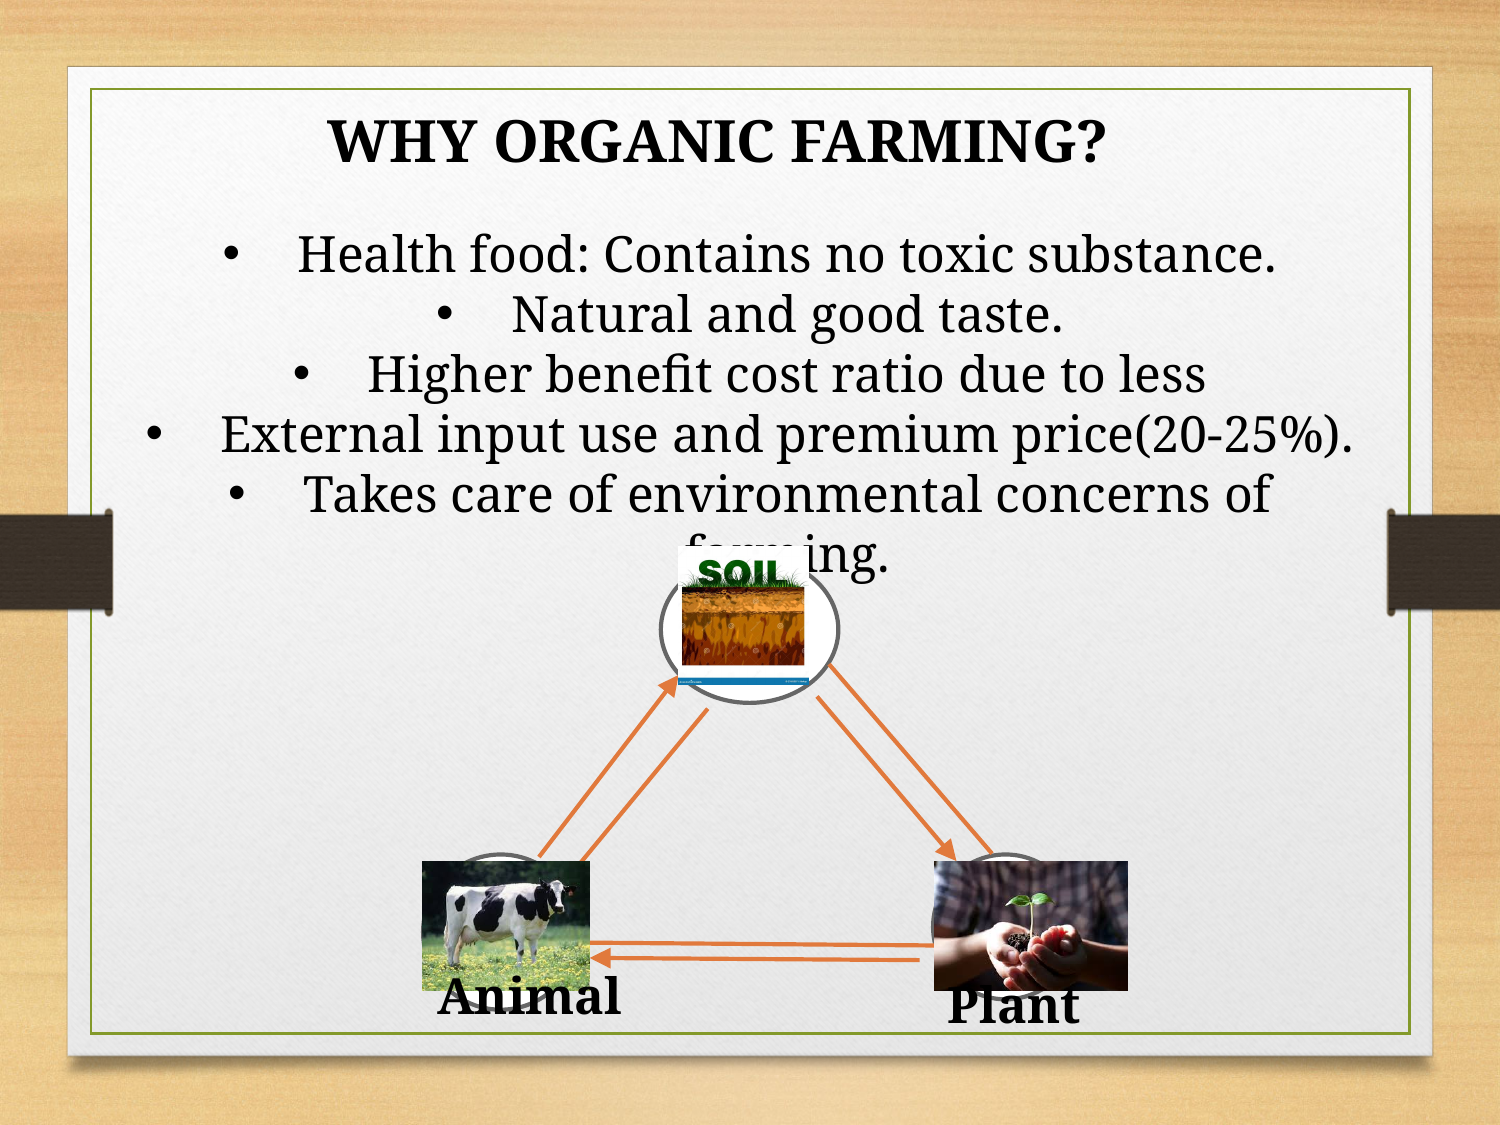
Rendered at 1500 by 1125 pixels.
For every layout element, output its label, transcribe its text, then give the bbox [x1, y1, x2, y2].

text_box WHY ORGANIC FARMING? [89, 97, 1347, 182]
text_box [660, 586, 678, 673]
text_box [828, 663, 993, 854]
text_box [471, 854, 530, 860]
text_box Animal [590, 948, 641, 957]
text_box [816, 696, 957, 862]
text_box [538, 674, 679, 858]
text_box Animal [422, 961, 641, 1034]
picture [0, 0, 1500, 1125]
text_box [809, 575, 839, 685]
text_box Plant [933, 957, 1180, 1043]
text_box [590, 942, 933, 946]
text_box [691, 685, 808, 703]
text_box [977, 854, 1034, 860]
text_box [590, 957, 920, 961]
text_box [558, 708, 708, 890]
text_box Health food: Contains no toxic substance. Natural and good taste. Higher benefit cost ratio due to less External input use and premium price(20-25%). Takes care of environmental concerns of farming. [117, 215, 1383, 590]
